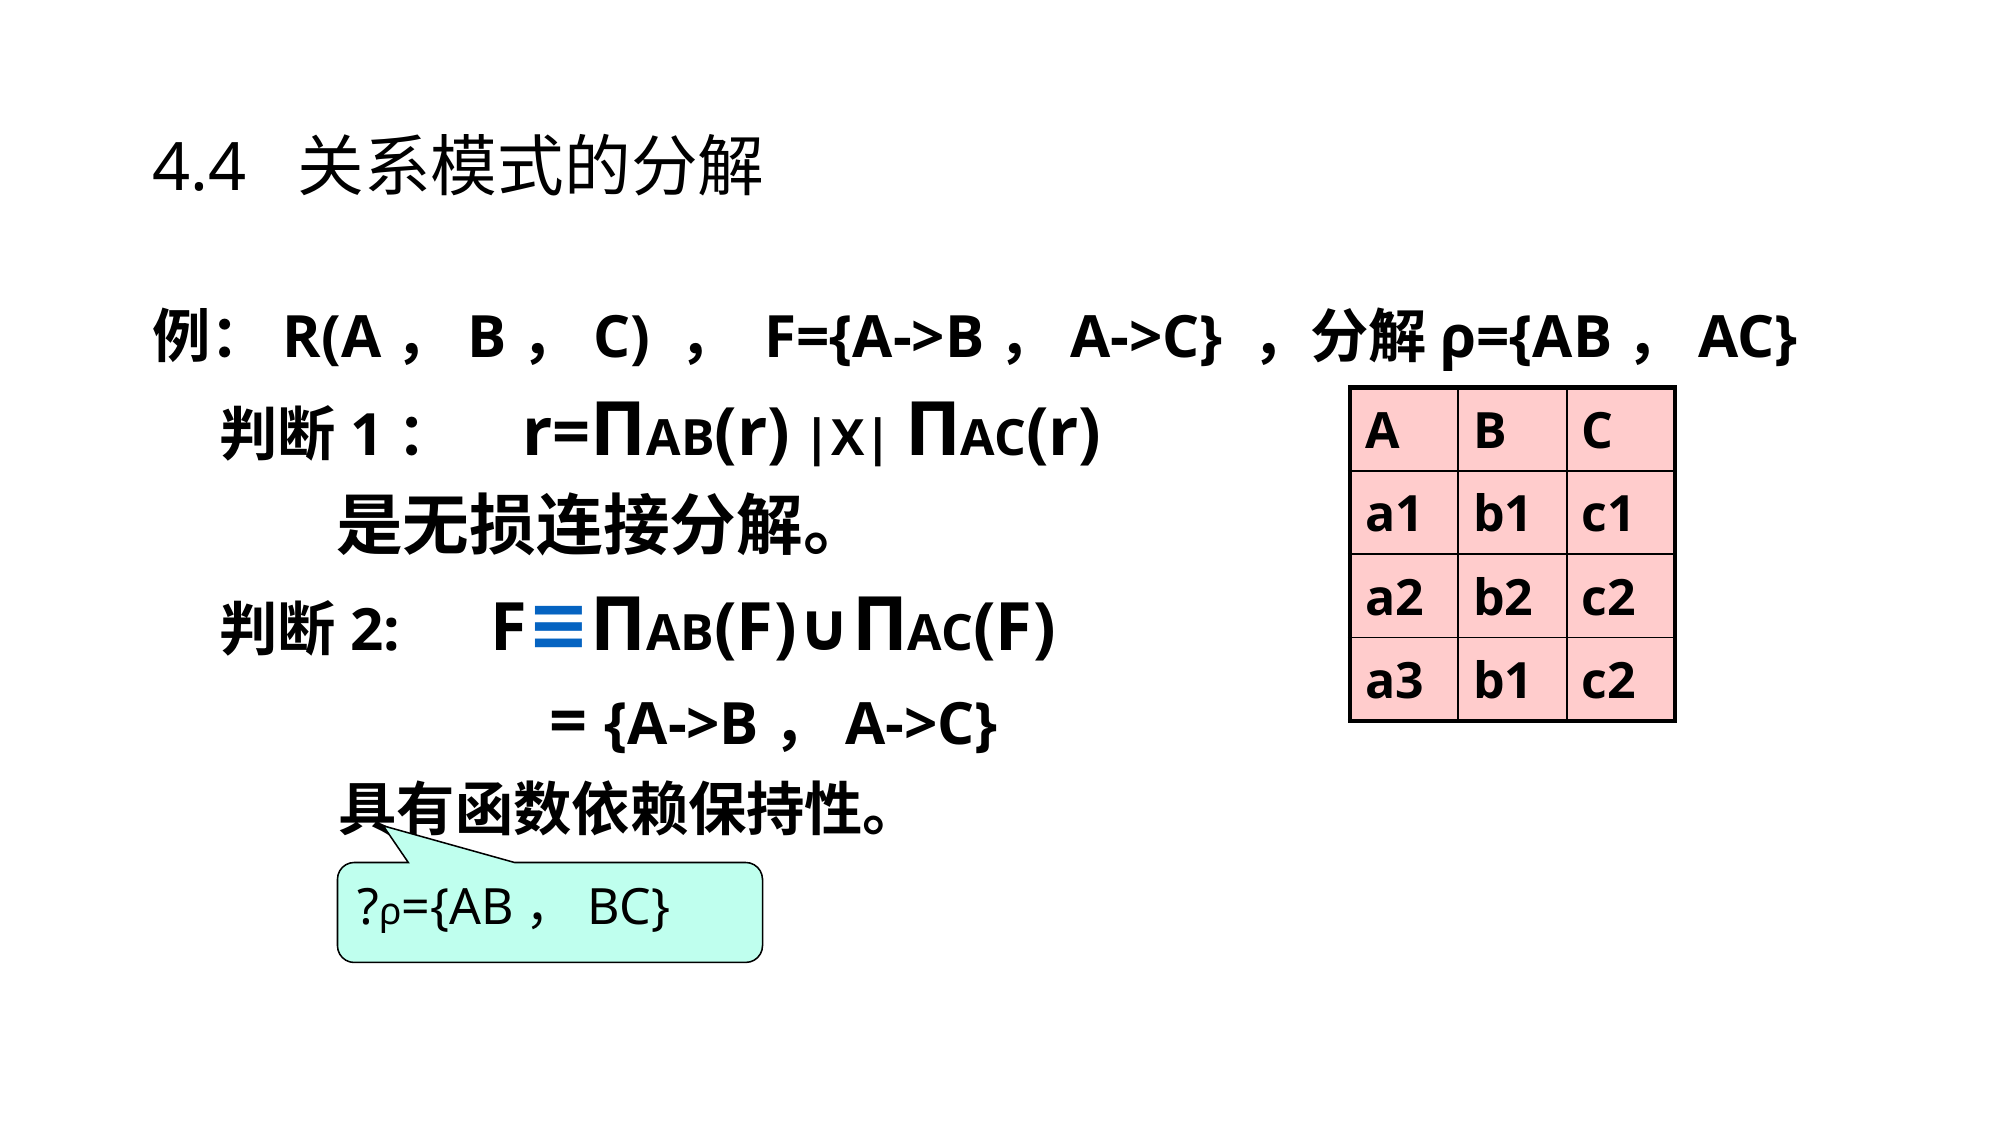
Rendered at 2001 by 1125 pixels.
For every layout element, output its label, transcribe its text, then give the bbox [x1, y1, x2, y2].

table_cell c2 [1568, 638, 1673, 719]
table_cell b2 [1459, 555, 1566, 637]
text_box ?ρ={AB，BC} [337, 825, 763, 963]
table_cell a2 [1352, 555, 1457, 637]
table_header A [1352, 390, 1457, 470]
table_cell c1 [1568, 472, 1673, 553]
table_cell a1 [1352, 472, 1457, 553]
table_cell a3 [1352, 638, 1457, 719]
table_cell b1 [1459, 472, 1566, 553]
table_cell c2 [1568, 555, 1673, 637]
table_cell b1 [1459, 638, 1566, 719]
text_box r [1362, 287, 1450, 348]
table_header C [1568, 390, 1673, 470]
title 4.4 关系模式的分解 [137, 59, 1863, 278]
table_header B [1459, 390, 1566, 470]
list 例：R(A，B，C) ， F={A->B，A->C} ，分解ρ={AB，AC} 判断1： r=ΠAB(r) |X| ΠAC(r) 是无损连接分解。 判断2: F≡ΠAB(F)∪ΠAC(F) = {A->B，A->C} 具有函数依赖保持性。 [137, 299, 1863, 1014]
